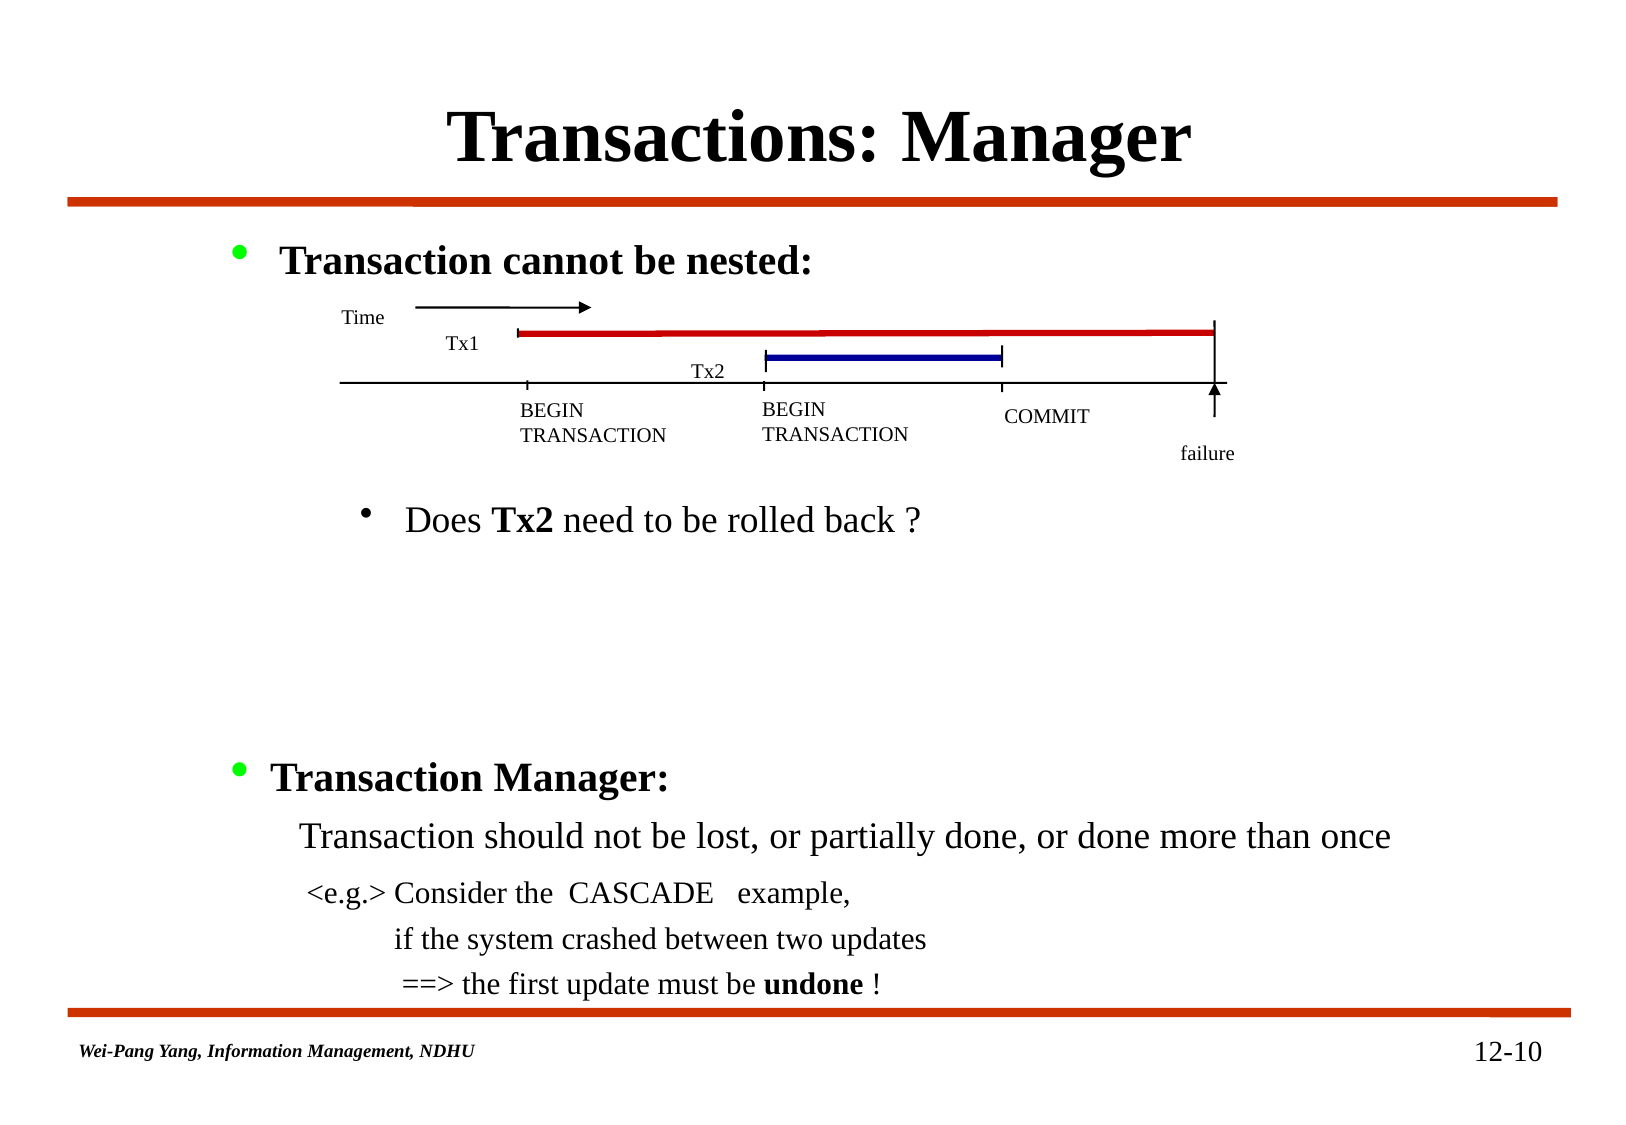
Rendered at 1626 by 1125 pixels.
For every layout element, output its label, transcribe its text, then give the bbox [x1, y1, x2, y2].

title Transactions: Manager [148, 62, 1490, 200]
text_box failure [1165, 432, 1250, 472]
text_box BEGIN TRANSACTION [747, 388, 924, 453]
text_box [415, 301, 592, 314]
text_box Time [326, 296, 400, 336]
text_box COMMIT [989, 395, 1105, 435]
text_box Tx2 [676, 350, 740, 390]
text_box [303, 224, 334, 280]
list Transaction cannot be nested: Transaction Manager: Transaction should not be lost, or partially done, or done more than once <e.g.> Consider the CASCADE example, if the system crashed between two updates ==> the first update must be undone ! [67, 224, 1558, 988]
text_box [1208, 382, 1221, 418]
text_box BEGIN TRANSACTION [505, 389, 682, 455]
text_box Does Tx2 need to be rolled back ? [305, 487, 938, 547]
text_box Tx1 [430, 321, 495, 362]
